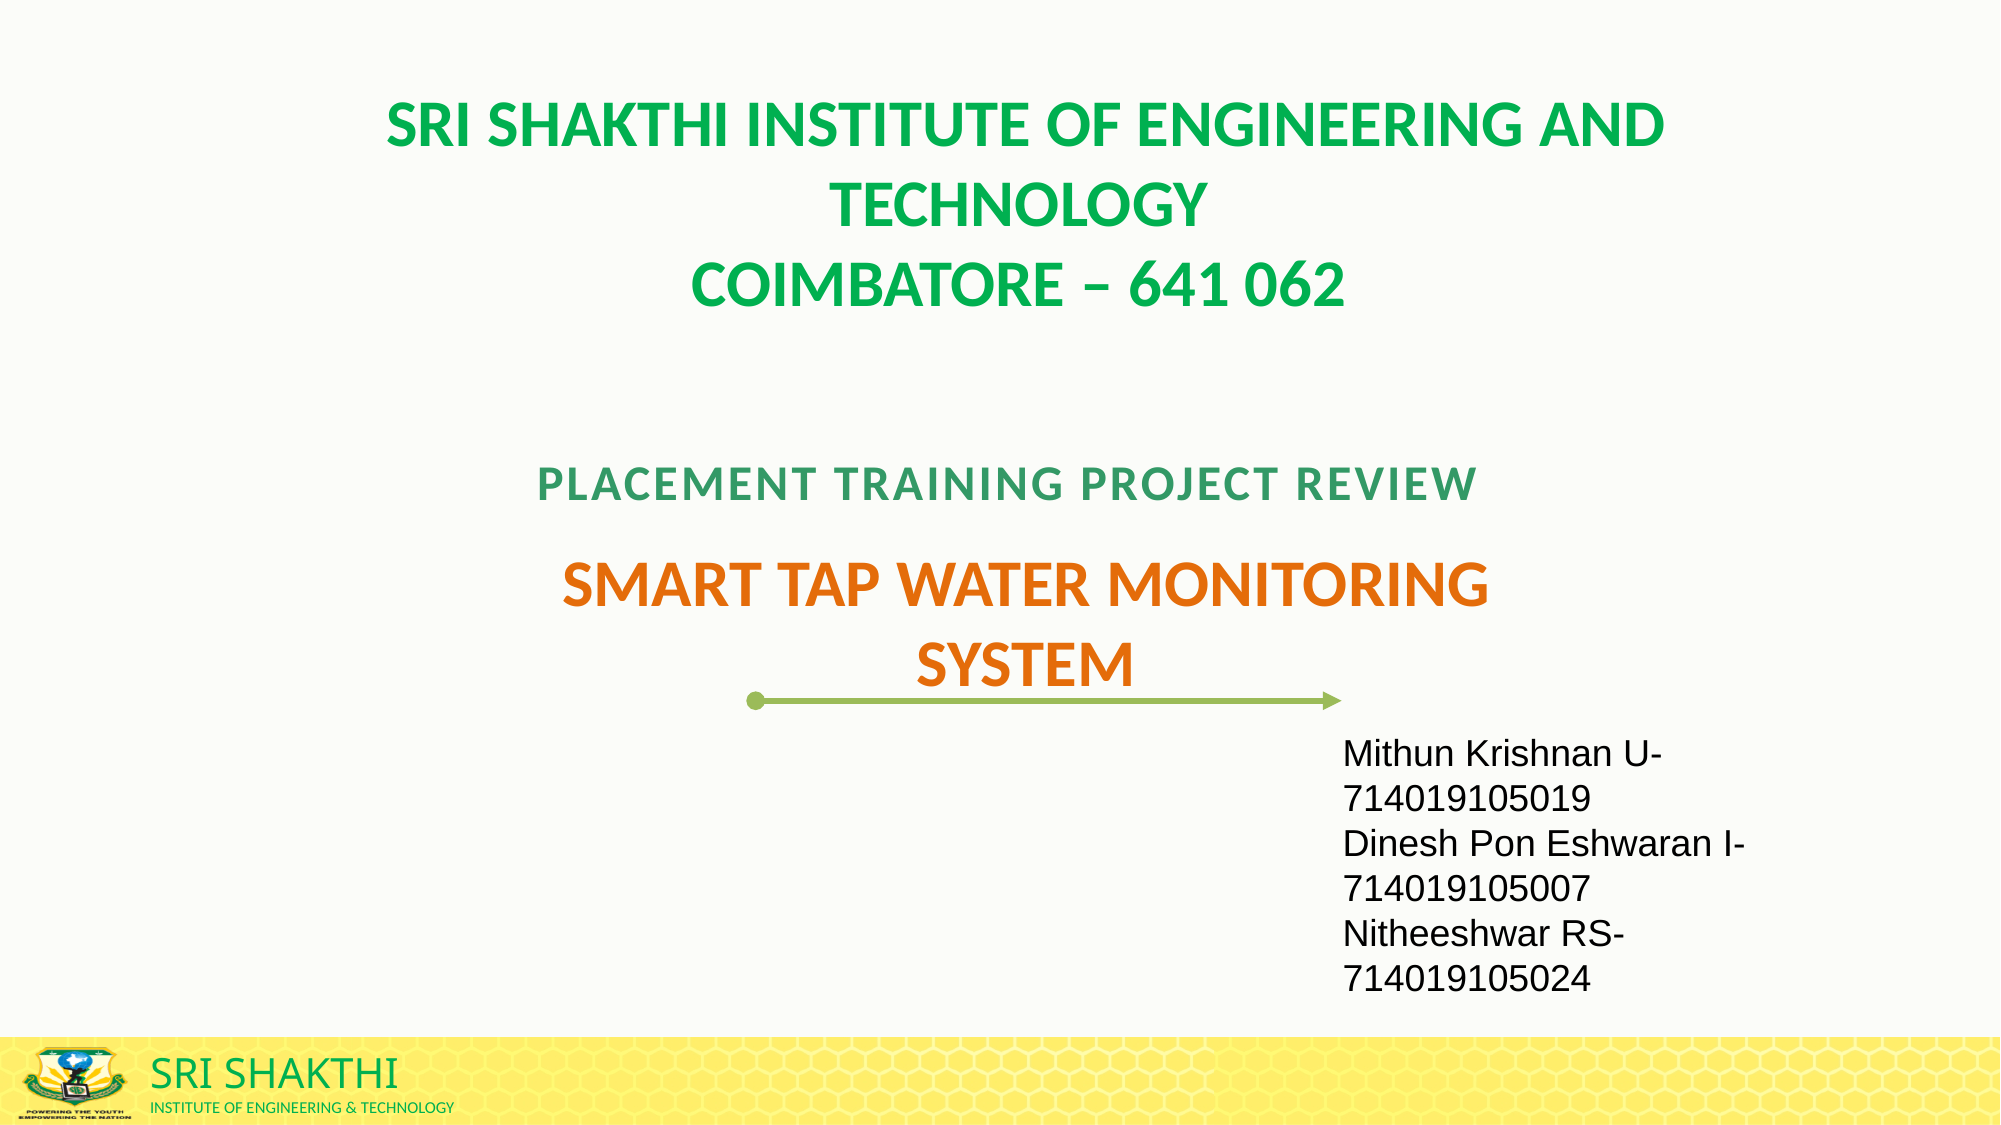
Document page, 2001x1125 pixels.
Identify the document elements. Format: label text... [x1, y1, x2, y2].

picture [0, 1037, 2000, 1125]
text_box SRI SHAKTHI INSTITUTE OF ENGINEERING AND TECHNOLOGY COIMBATORE – 641 062 [291, 72, 1762, 388]
title PLACEMENT TRAINING PROJECT REVIEW [324, 427, 1675, 533]
text_box SMART TAP WATER MONITORING SYSTEM [499, 532, 1553, 708]
text_box Mithun Krishnan U- 714019105019 Dinesh Pon Eshwaran I- 714019105007 Nitheeshwar RS- 714019105024 [1327, 721, 1841, 1006]
